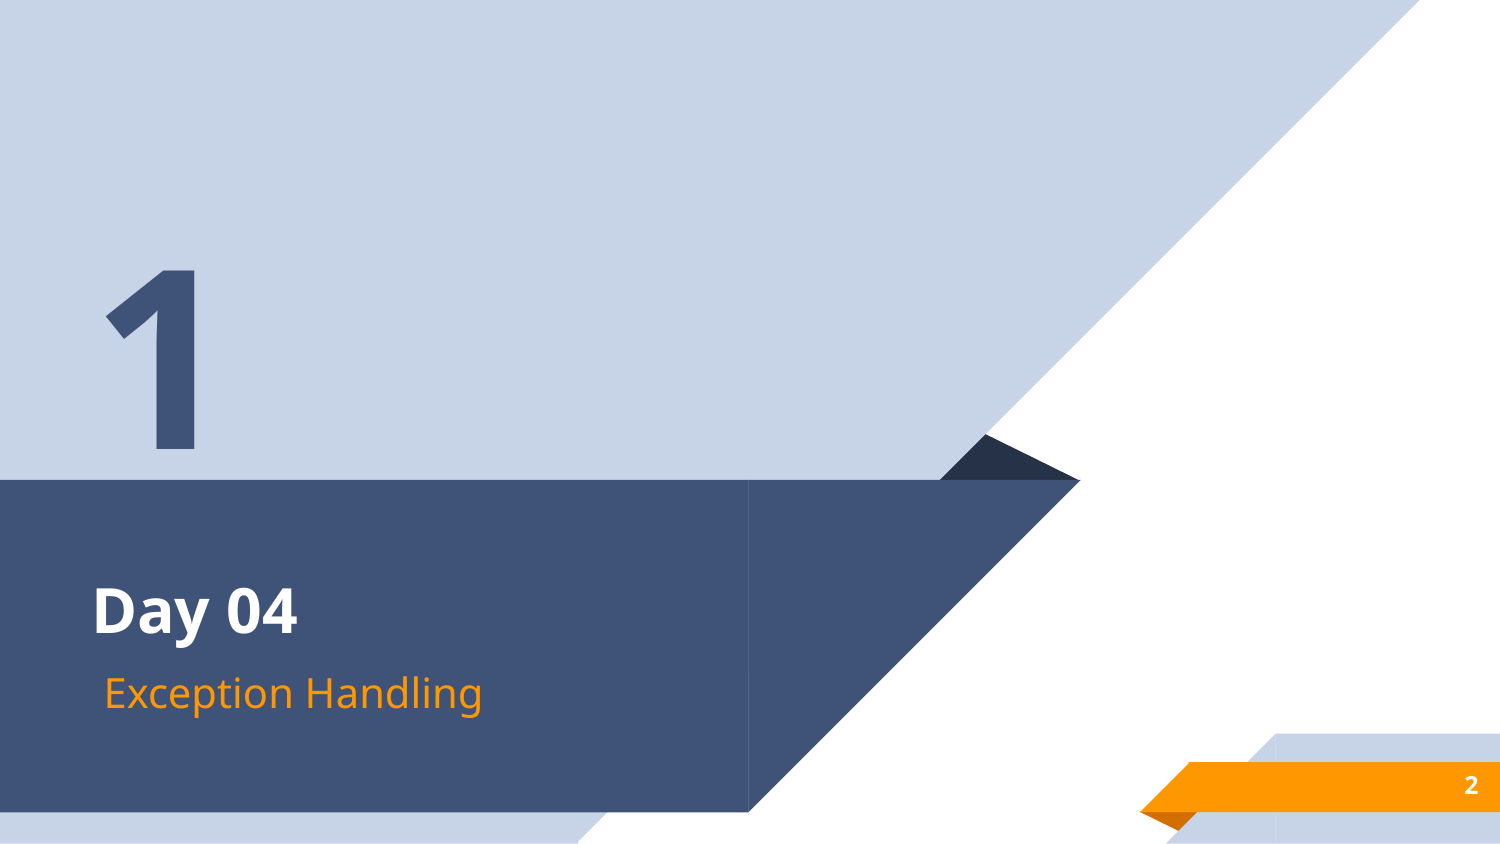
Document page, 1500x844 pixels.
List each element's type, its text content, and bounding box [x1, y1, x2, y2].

text_box 1 [76, 0, 434, 515]
subtitle Exception Handling [76, 652, 748, 781]
slide_number 2 [1249, 760, 1494, 813]
title Day 04 [76, 470, 748, 652]
